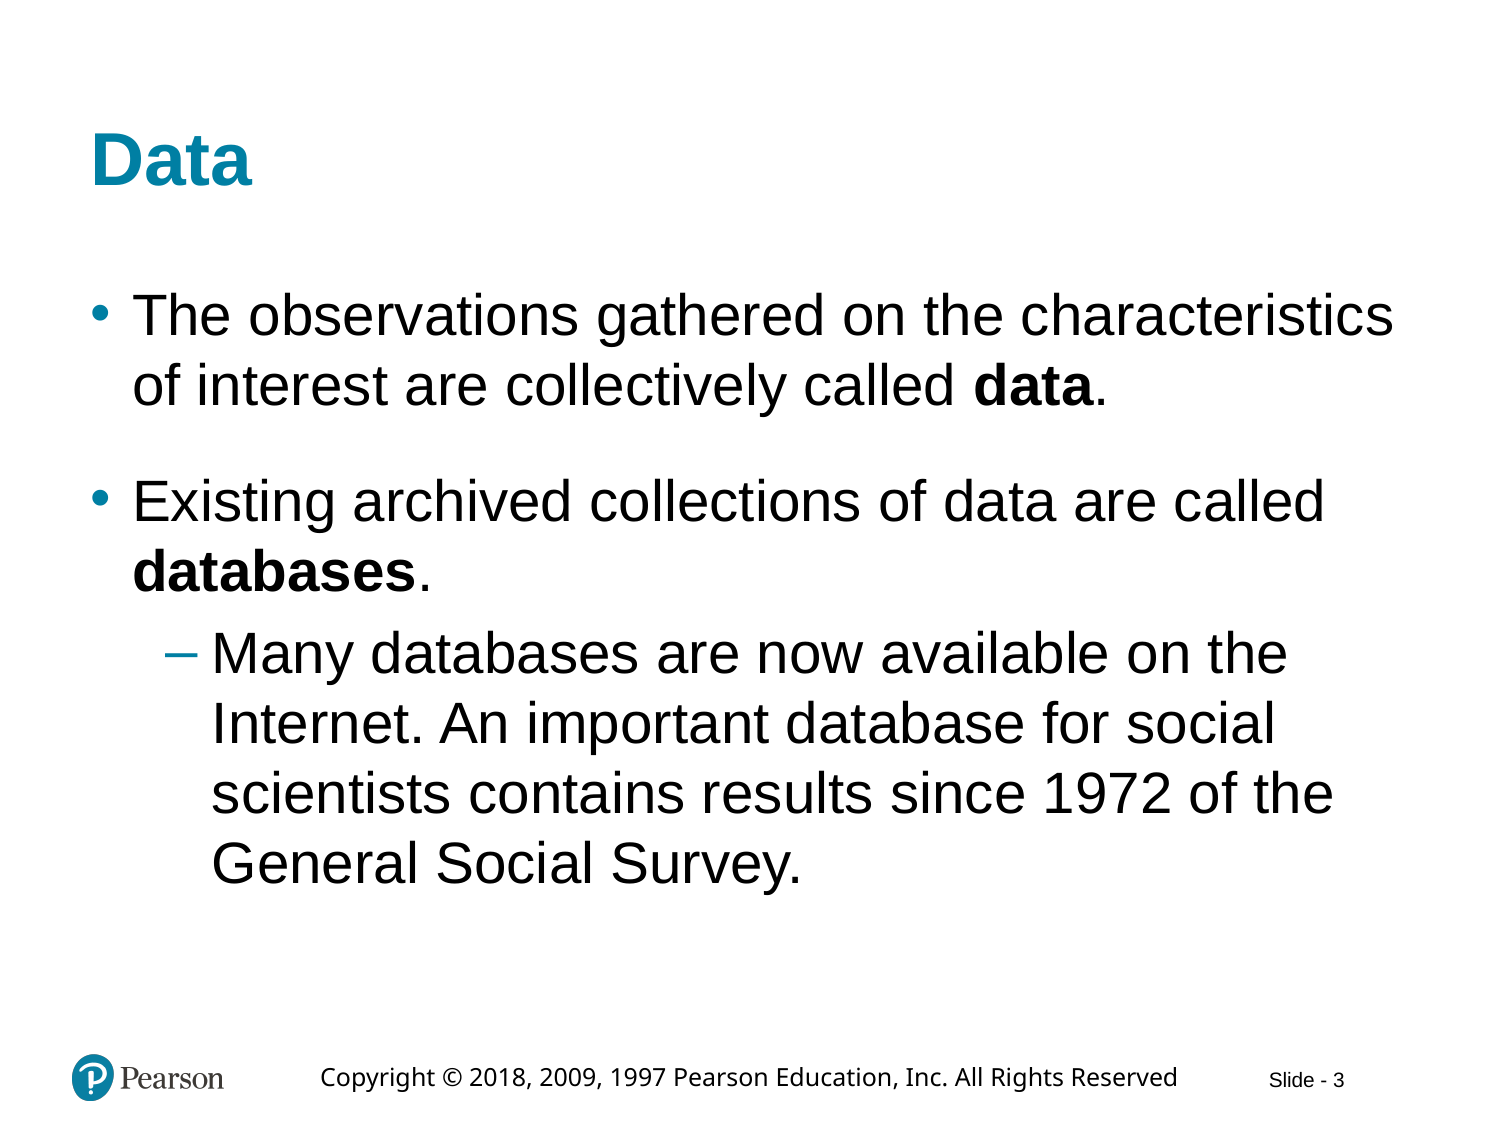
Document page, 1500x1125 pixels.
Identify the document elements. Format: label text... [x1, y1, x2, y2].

list Existing archived collections of data are called databases. Many databases are now available on the Internet. An important database for social scientists contains results since 1972 of the General Social Survey. [75, 447, 1425, 932]
picture [98, 1054, 224, 1101]
list The observations gathered on the characteristics of interest are collectively called data. [75, 262, 1425, 428]
title Data [75, 35, 1425, 216]
picture [72, 1087, 83, 1101]
picture [80, 1063, 106, 1088]
picture [72, 1054, 88, 1070]
